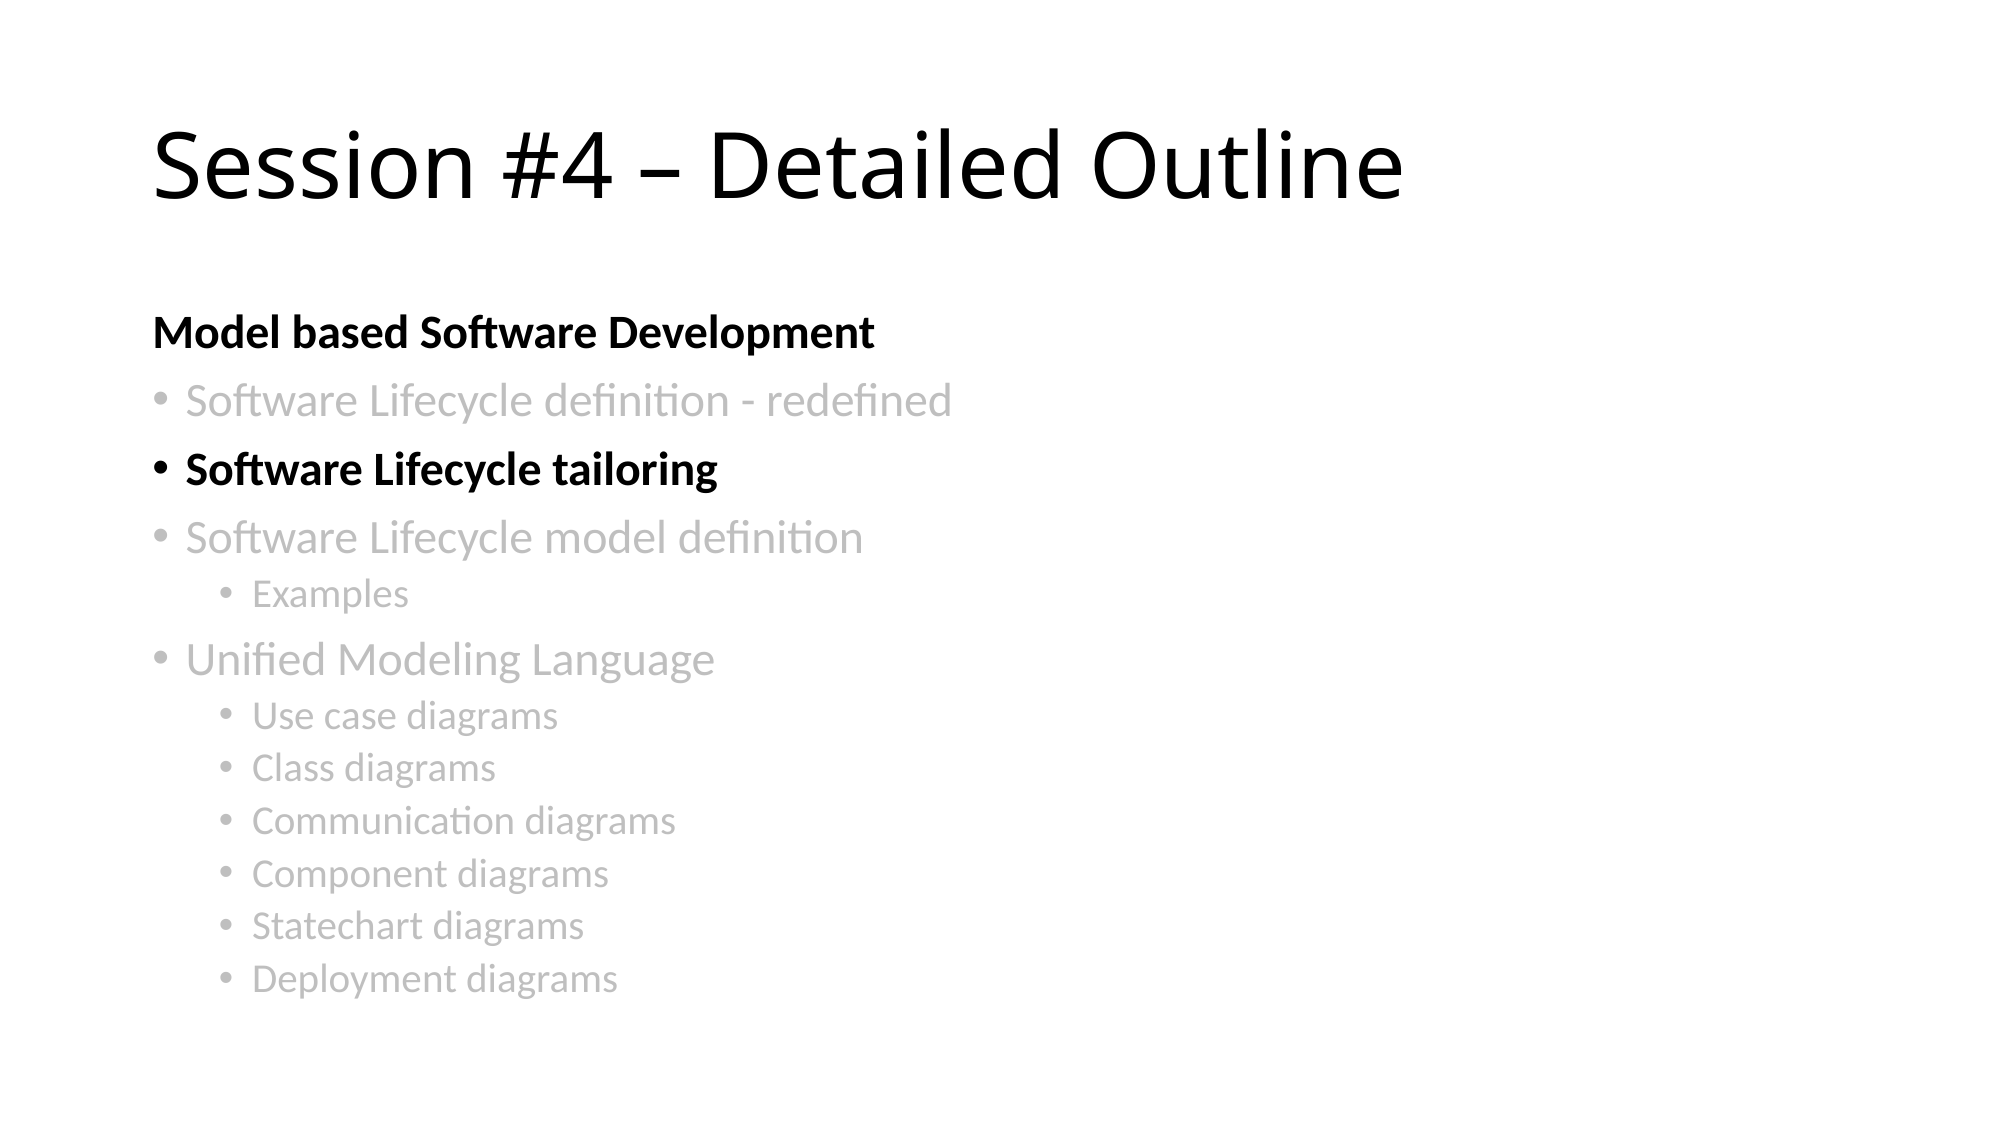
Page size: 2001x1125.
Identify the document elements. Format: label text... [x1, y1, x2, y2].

title Session #4 – Detailed Outline [137, 59, 1863, 278]
list Model based Software Development Software Lifecycle definition - redefined Software Lifecycle tailoring Software Lifecycle model definition Examples Unified Modeling Language Use case diagrams Class diagrams Communication diagrams Component diagrams Statechart diagrams Deployment diagrams [137, 299, 1863, 1014]
